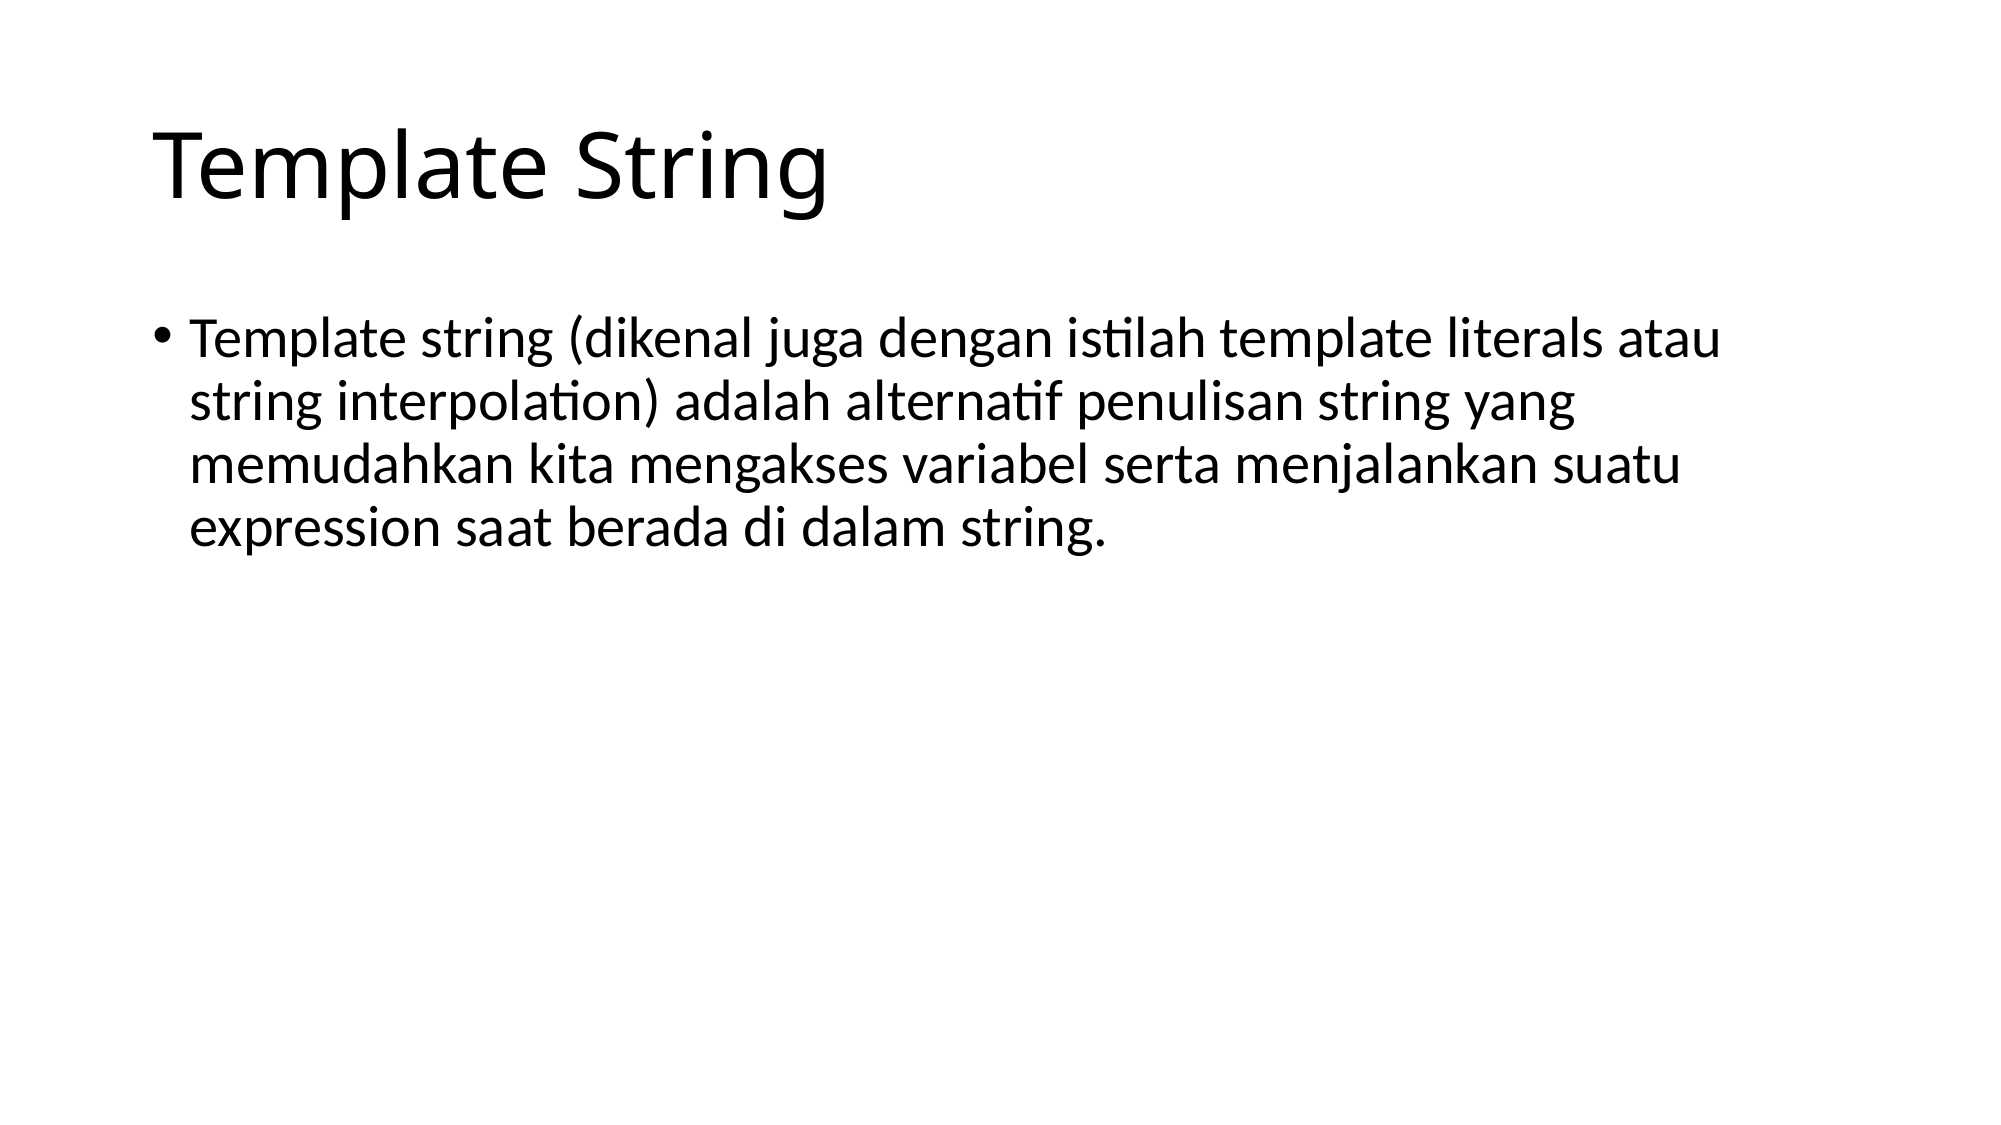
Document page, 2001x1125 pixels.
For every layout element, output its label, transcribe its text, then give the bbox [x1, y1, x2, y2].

list Template string (dikenal juga dengan istilah template literals atau string interpolation) adalah alternatif penulisan string yang memudahkan kita mengakses variabel serta menjalankan suatu expression saat berada di dalam string. [137, 299, 1863, 1014]
title Template String [137, 59, 1863, 278]
